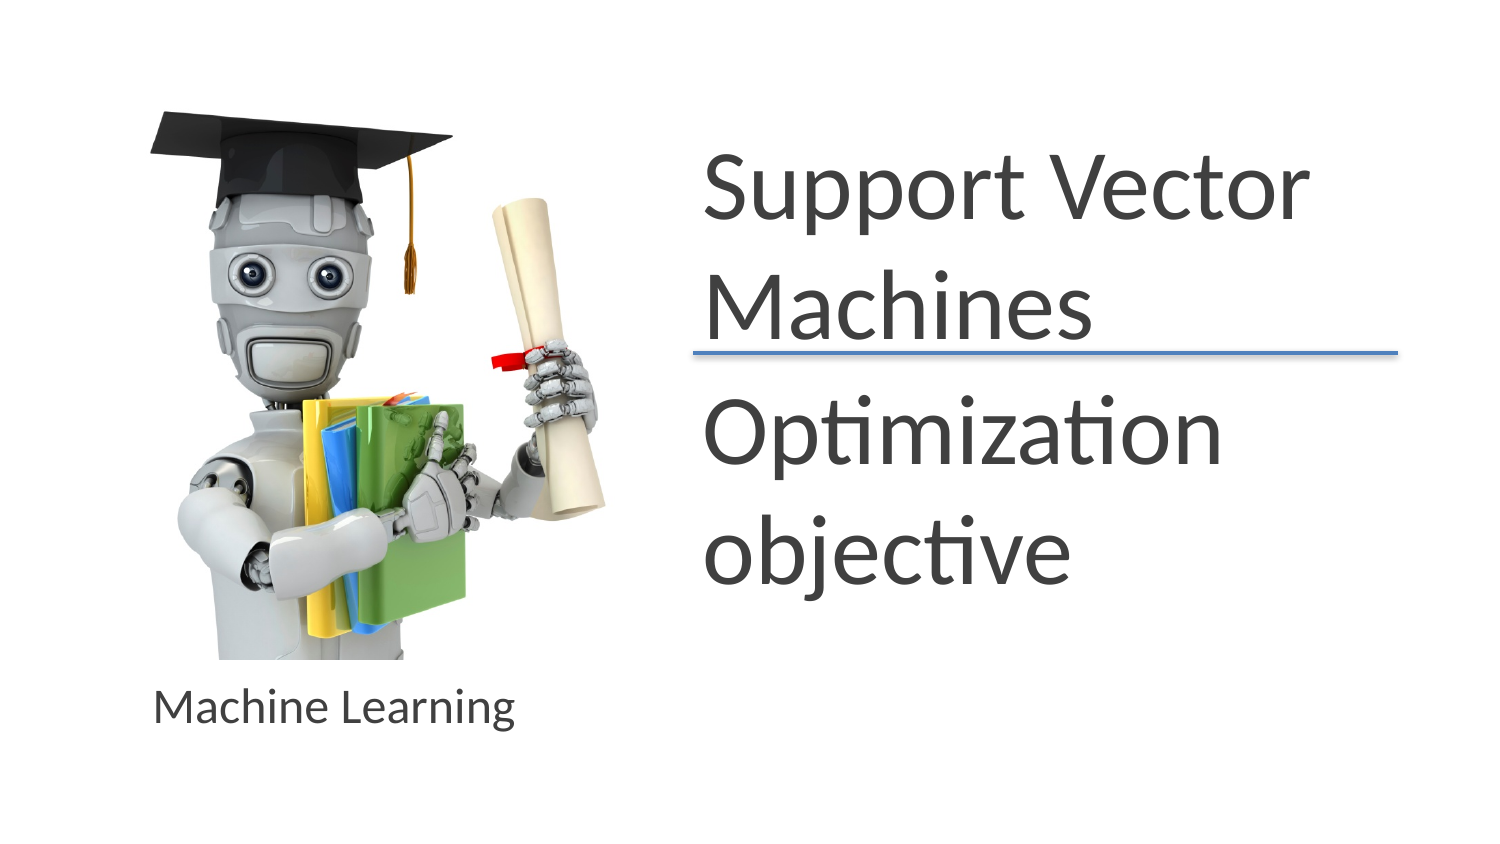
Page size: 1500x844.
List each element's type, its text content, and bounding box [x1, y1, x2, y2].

title Optimization objective [687, 346, 1411, 622]
picture [112, 59, 638, 660]
text_box Machine Learning [137, 669, 613, 772]
text_box Support Vector Machines [687, 121, 1411, 346]
